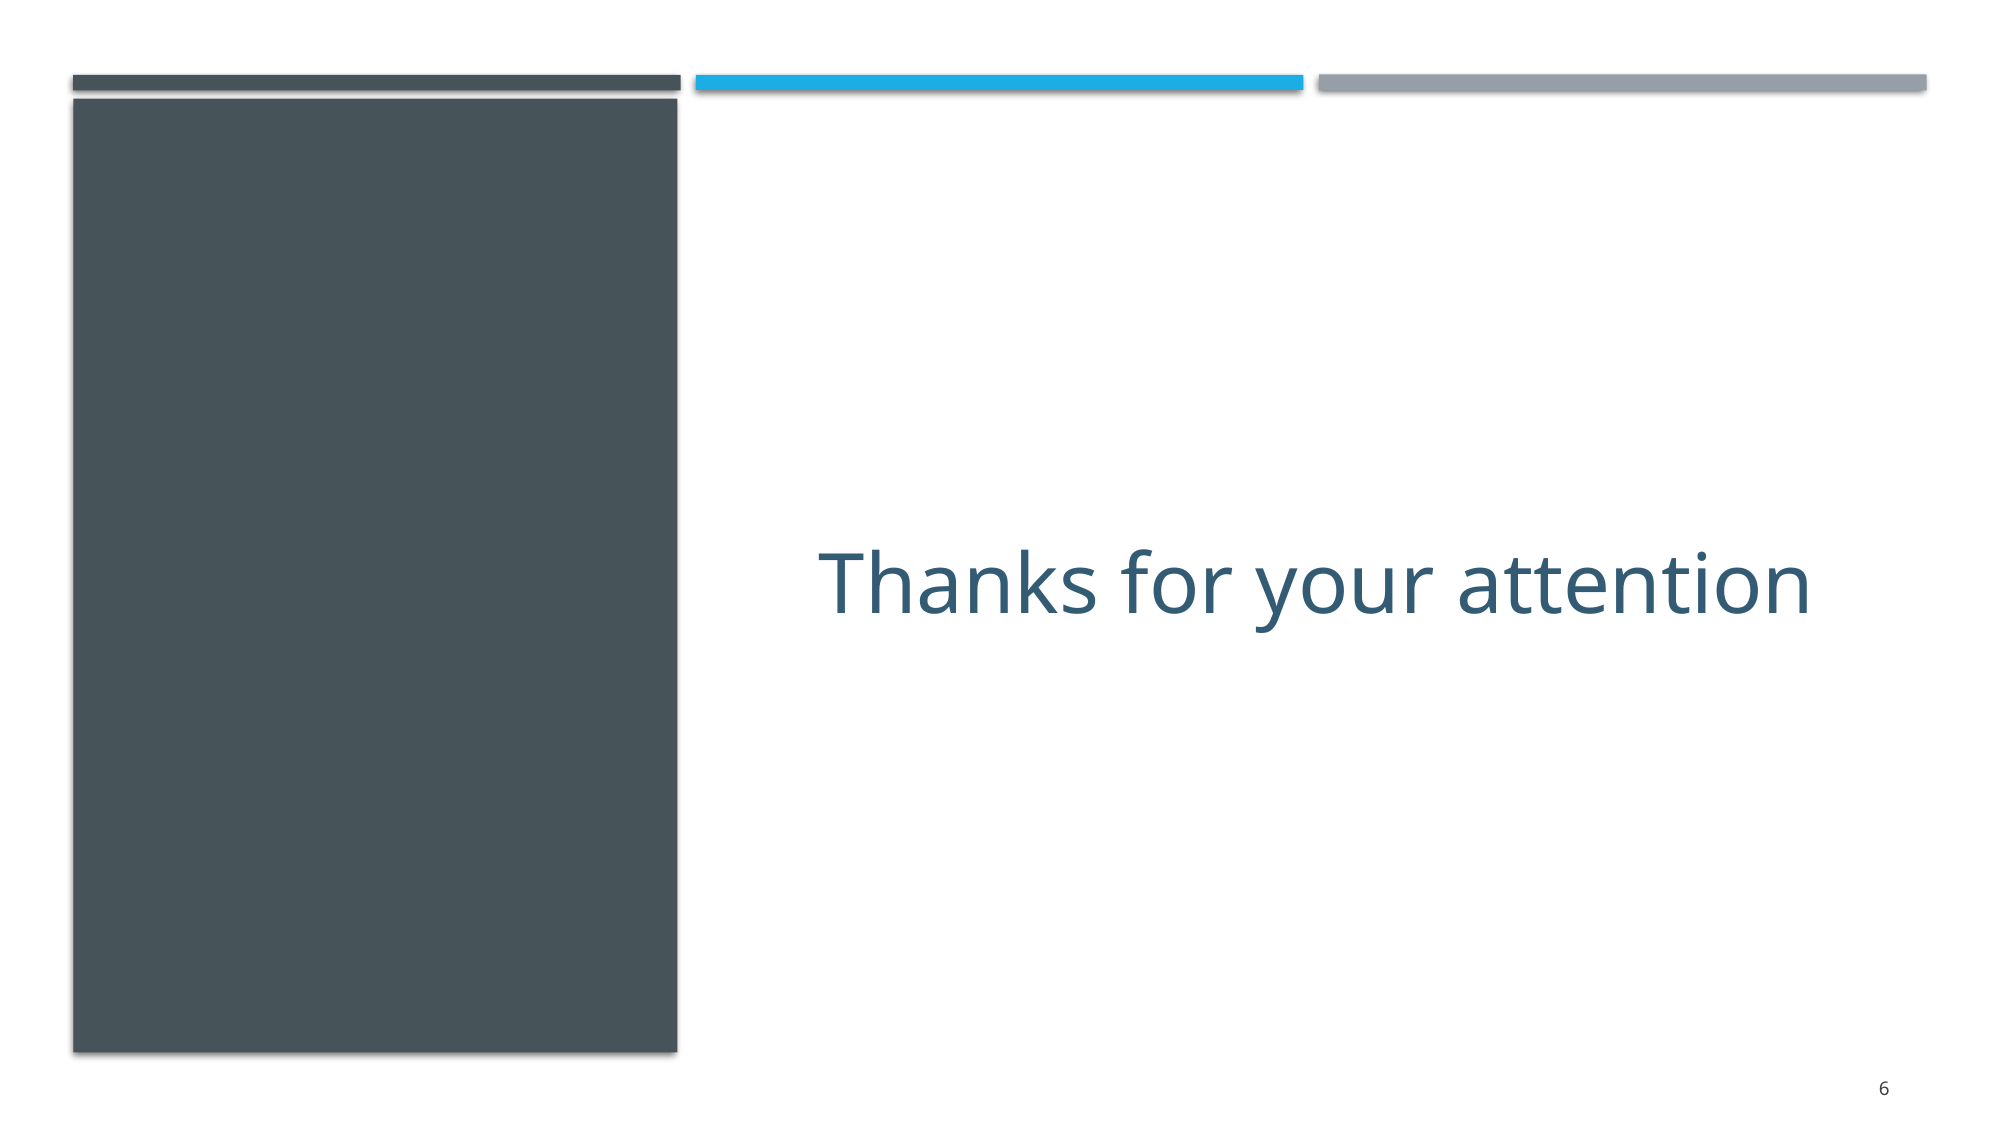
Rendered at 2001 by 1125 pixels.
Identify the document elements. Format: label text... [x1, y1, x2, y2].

list Thanks for your attention [803, 193, 1895, 958]
slide_number 6 [1732, 1059, 1905, 1120]
